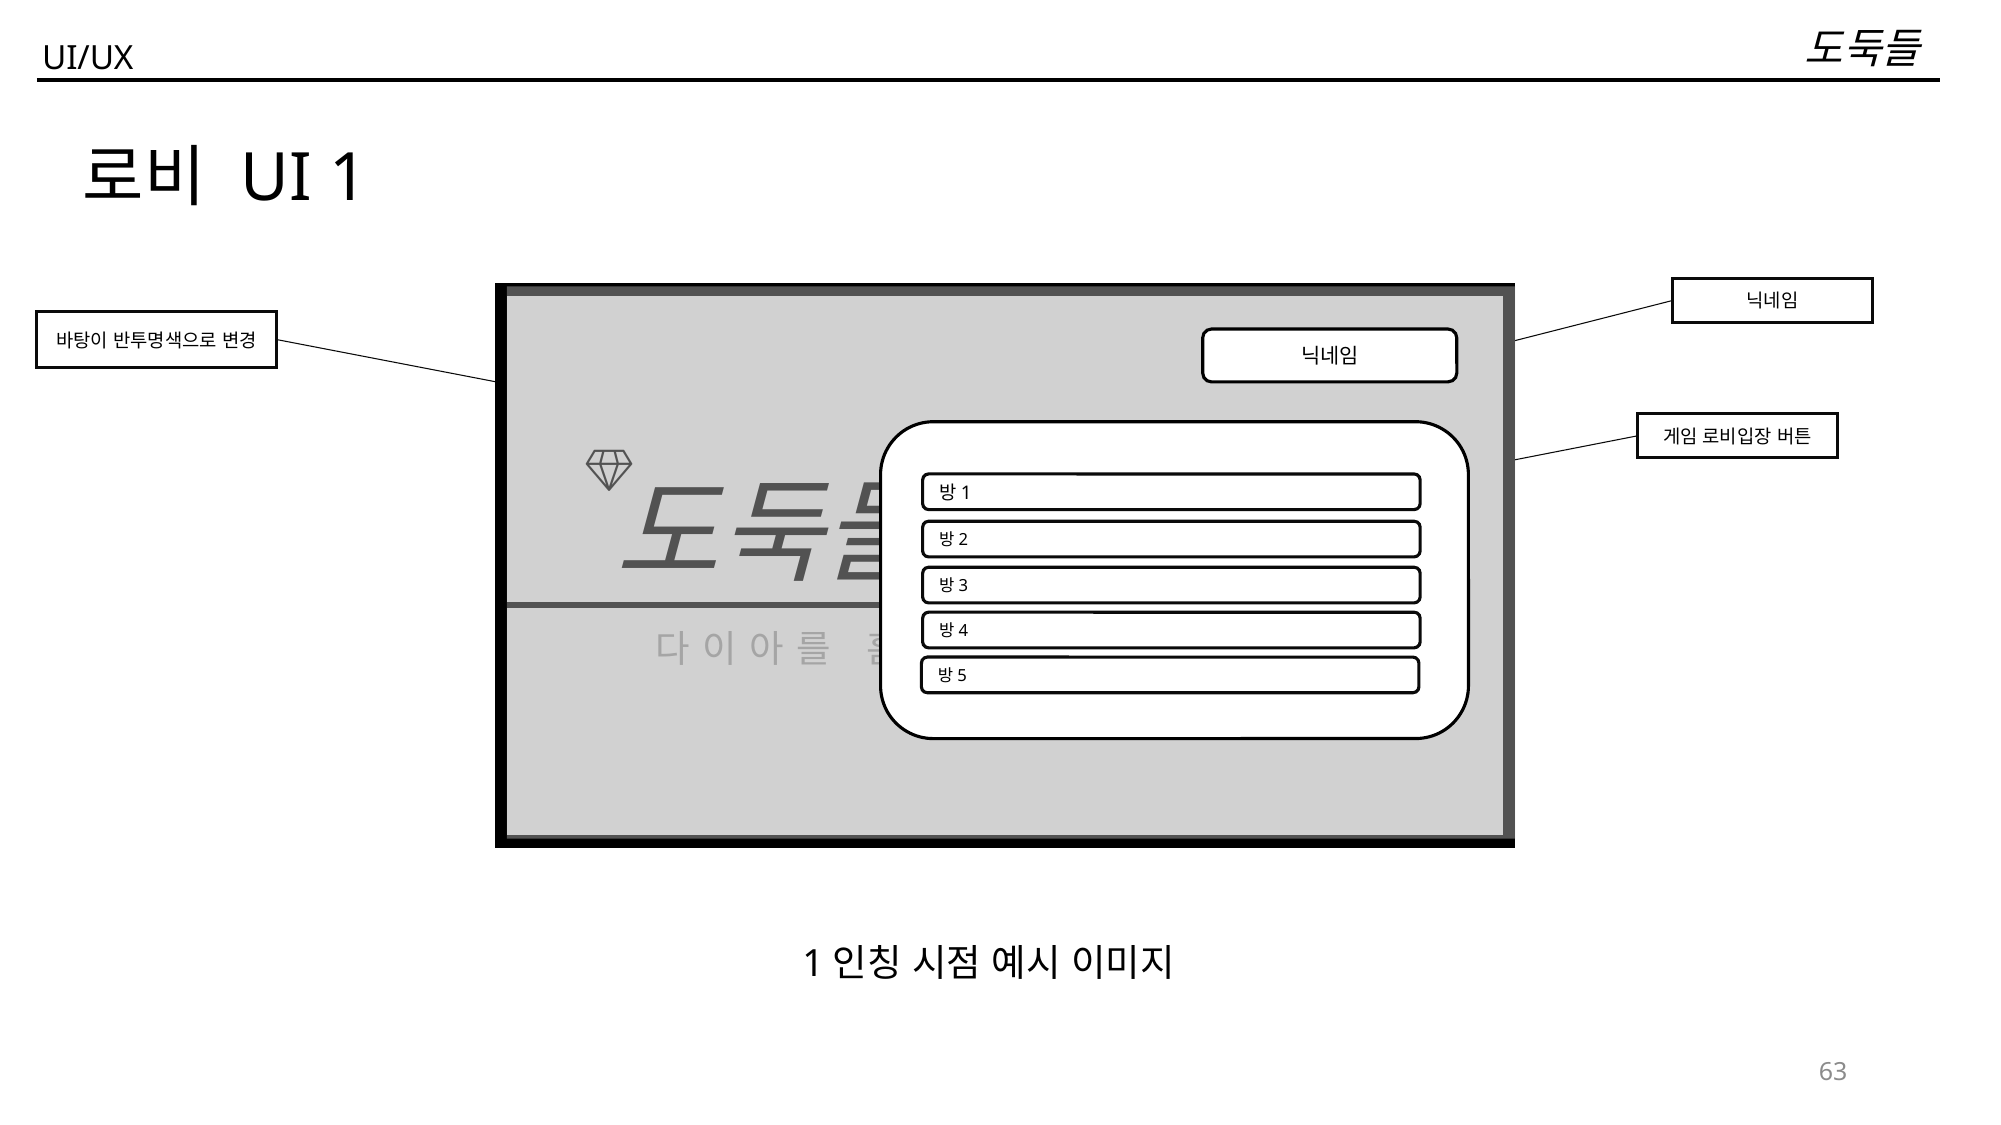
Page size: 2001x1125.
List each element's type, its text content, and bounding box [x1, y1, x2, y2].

text_box [1510, 480, 1516, 839]
slide_number 63 [1412, 1042, 1863, 1103]
title 도둑들 [1772, 19, 1953, 80]
text_box 닉네임 [1672, 277, 1874, 323]
picture [579, 441, 639, 492]
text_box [1510, 300, 1673, 356]
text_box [339, 289, 1510, 842]
text_box 바탕이 반투명색으로 변경 [36, 311, 277, 368]
text_box 1인칭 시점 예시 이미지 [537, 908, 1440, 991]
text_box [880, 421, 1469, 739]
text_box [276, 339, 339, 422]
text_box 로비 UI 1 [67, 126, 915, 221]
text_box [1510, 356, 1516, 435]
text_box UI/UX [27, 29, 149, 84]
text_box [1510, 435, 1638, 480]
text_box [506, 286, 1516, 300]
text_box 게임 로비입장 버튼 [1636, 413, 1838, 459]
